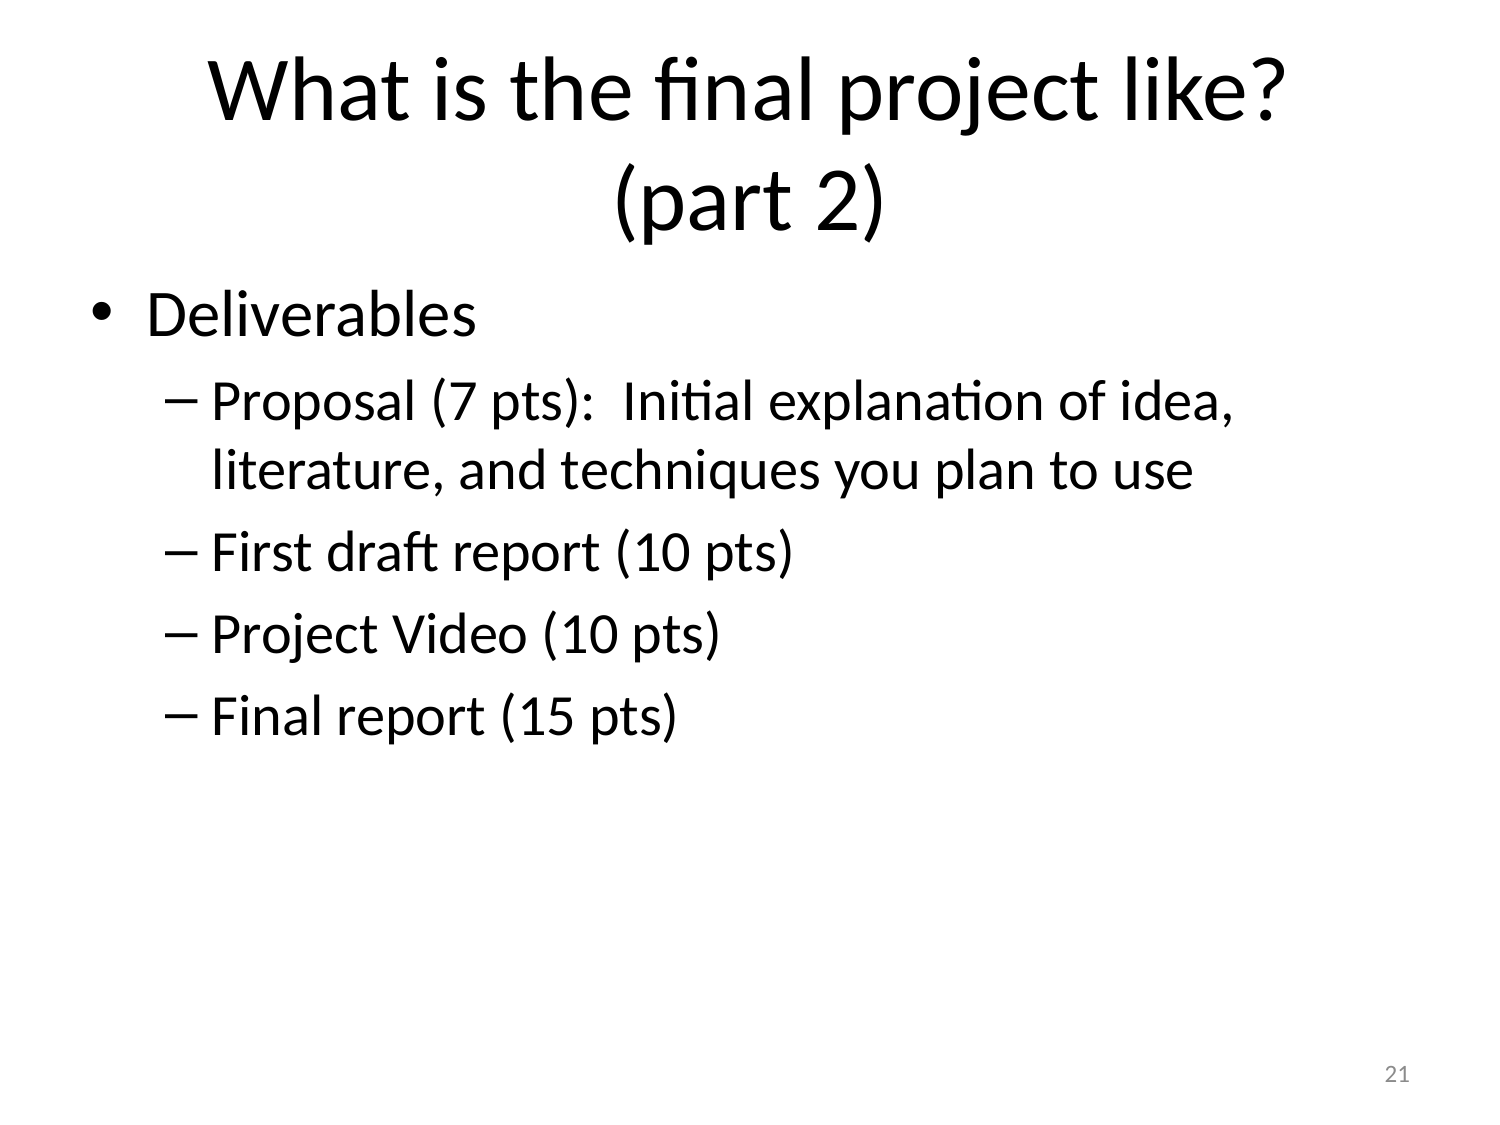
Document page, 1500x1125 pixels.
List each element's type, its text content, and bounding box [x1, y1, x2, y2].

slide_number 21 [1074, 1042, 1425, 1103]
title What is the final project like? (part 2) [74, 44, 1426, 233]
list Deliverables Proposal (7 pts): Initial explanation of idea, literature, and techniques you plan to use First draft report (10 pts) Project Video (10 pts) Final report (15 pts) [74, 262, 1426, 1006]
